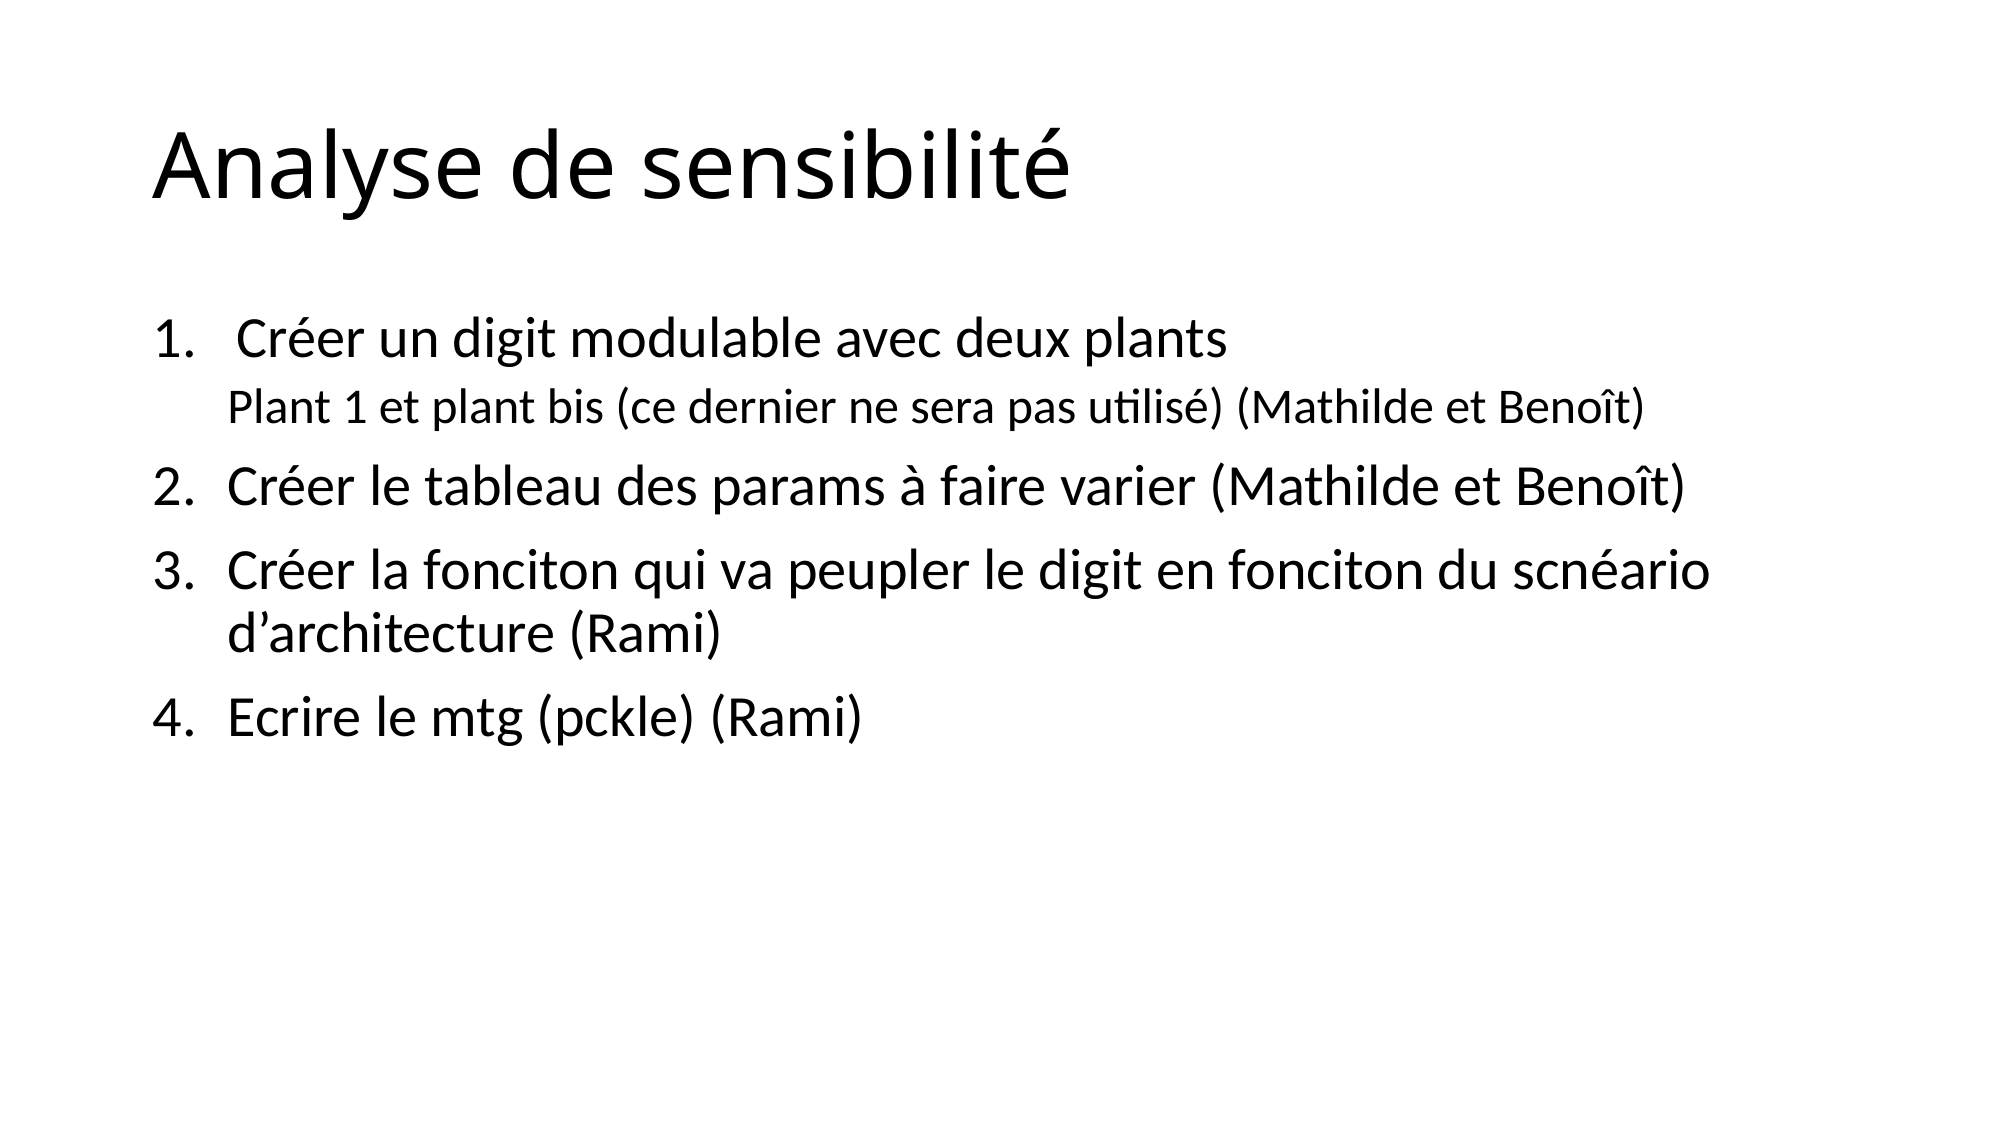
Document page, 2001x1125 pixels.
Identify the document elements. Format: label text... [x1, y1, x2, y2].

list Créer un digit modulable avec deux plants Plant 1 et plant bis (ce dernier ne sera pas utilisé) (Mathilde et Benoît) Créer le tableau des params à faire varier (Mathilde et Benoît) Créer la fonciton qui va peupler le digit en fonciton du scnéario d’architecture (Rami) Ecrire le mtg (pckle) (Rami) [137, 299, 1863, 1014]
title Analyse de sensibilité [137, 59, 1863, 278]
